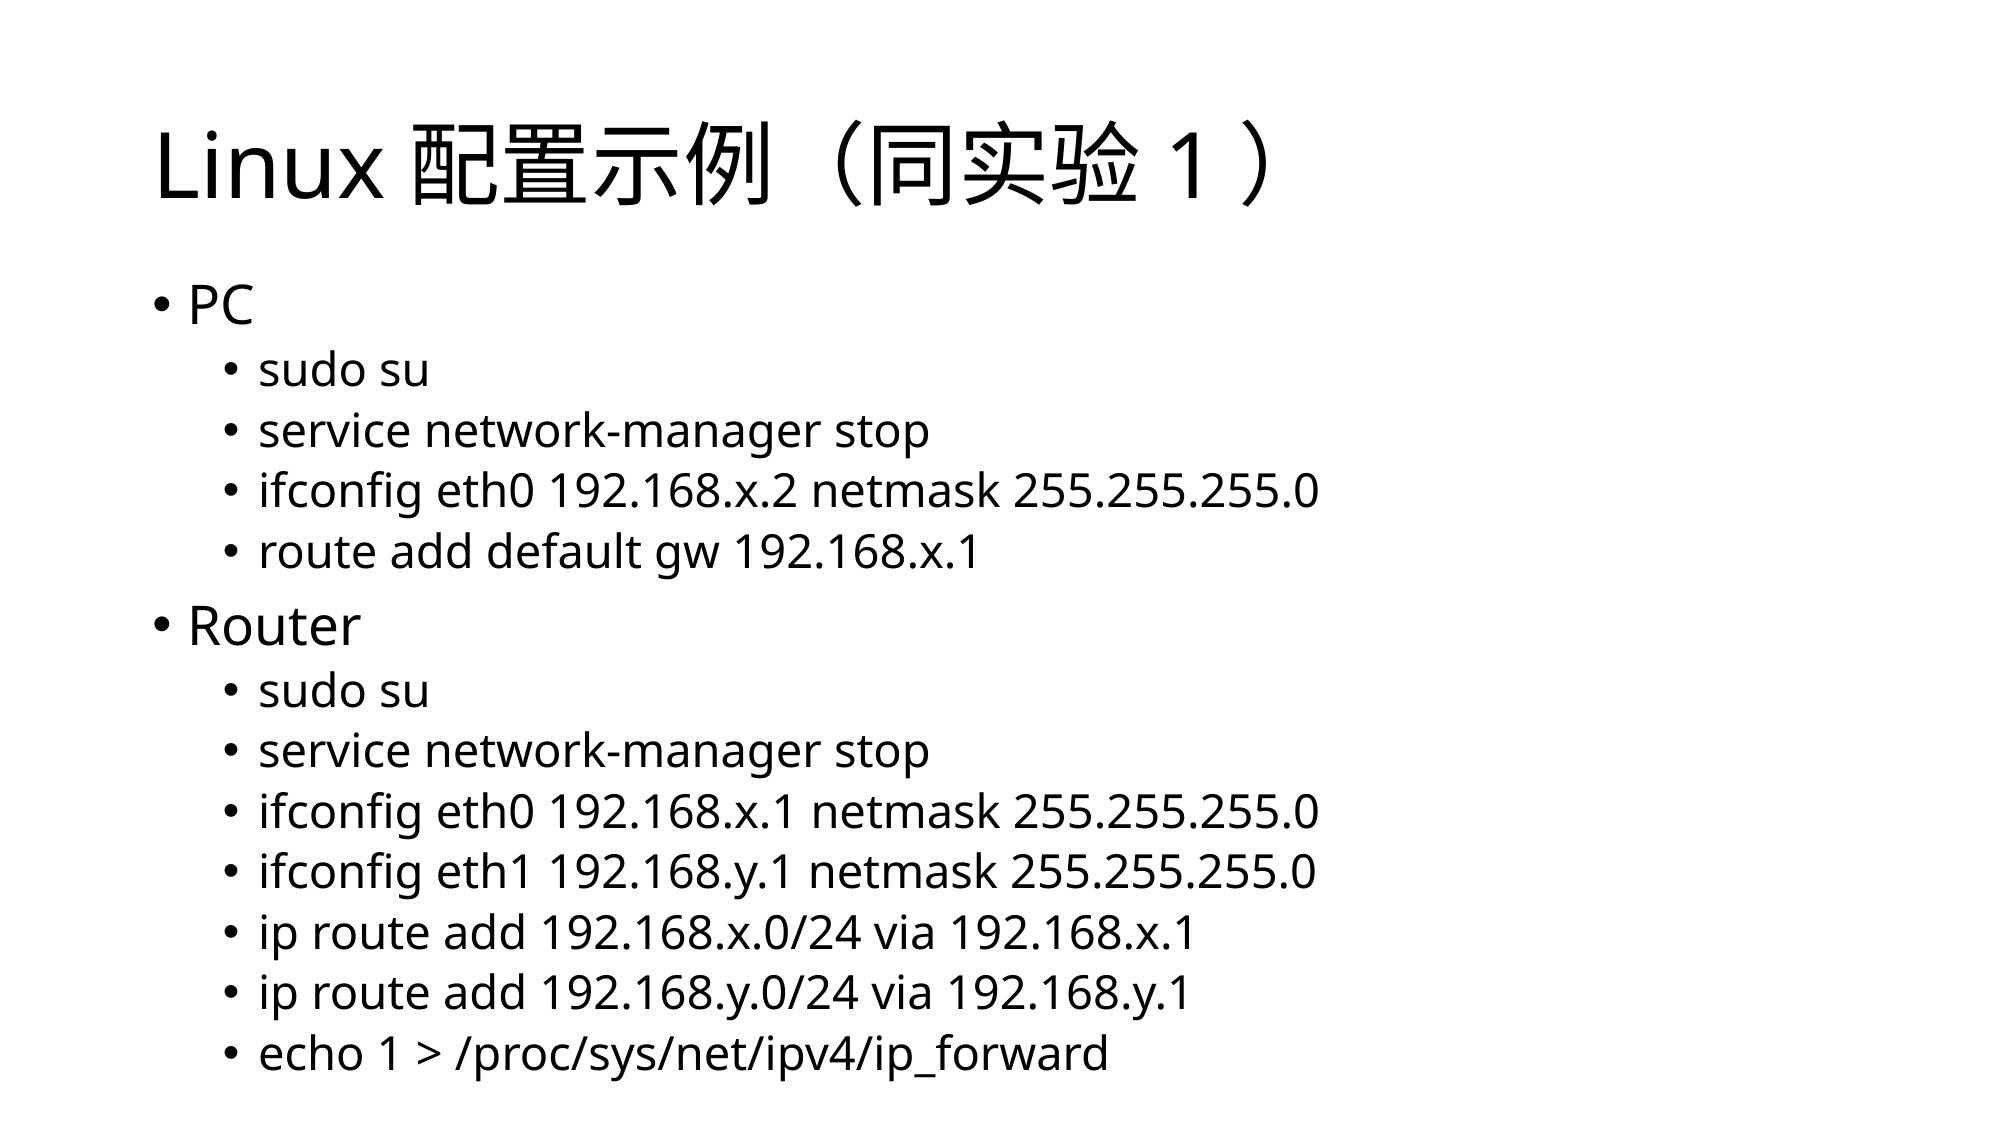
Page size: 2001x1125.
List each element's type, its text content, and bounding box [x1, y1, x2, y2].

title Linux配置示例（同实验1） [137, 59, 1863, 270]
list PC sudo su service network-manager stop ifconfig eth0 192.168.x.2 netmask 255.255.255.0 route add default gw 192.168.x.1 Router sudo su service network-manager stop ifconfig eth0 192.168.x.1 netmask 255.255.255.0 ifconfig eth1 192.168.y.1 netmask 255.255.255.0 ip route add 192.168.x.0/24 via 192.168.x.1 ip route add 192.168.y.0/24 via 192.168.y.1 echo 1 > /proc/sys/net/ipv4/ip_forward [137, 270, 1863, 1095]
